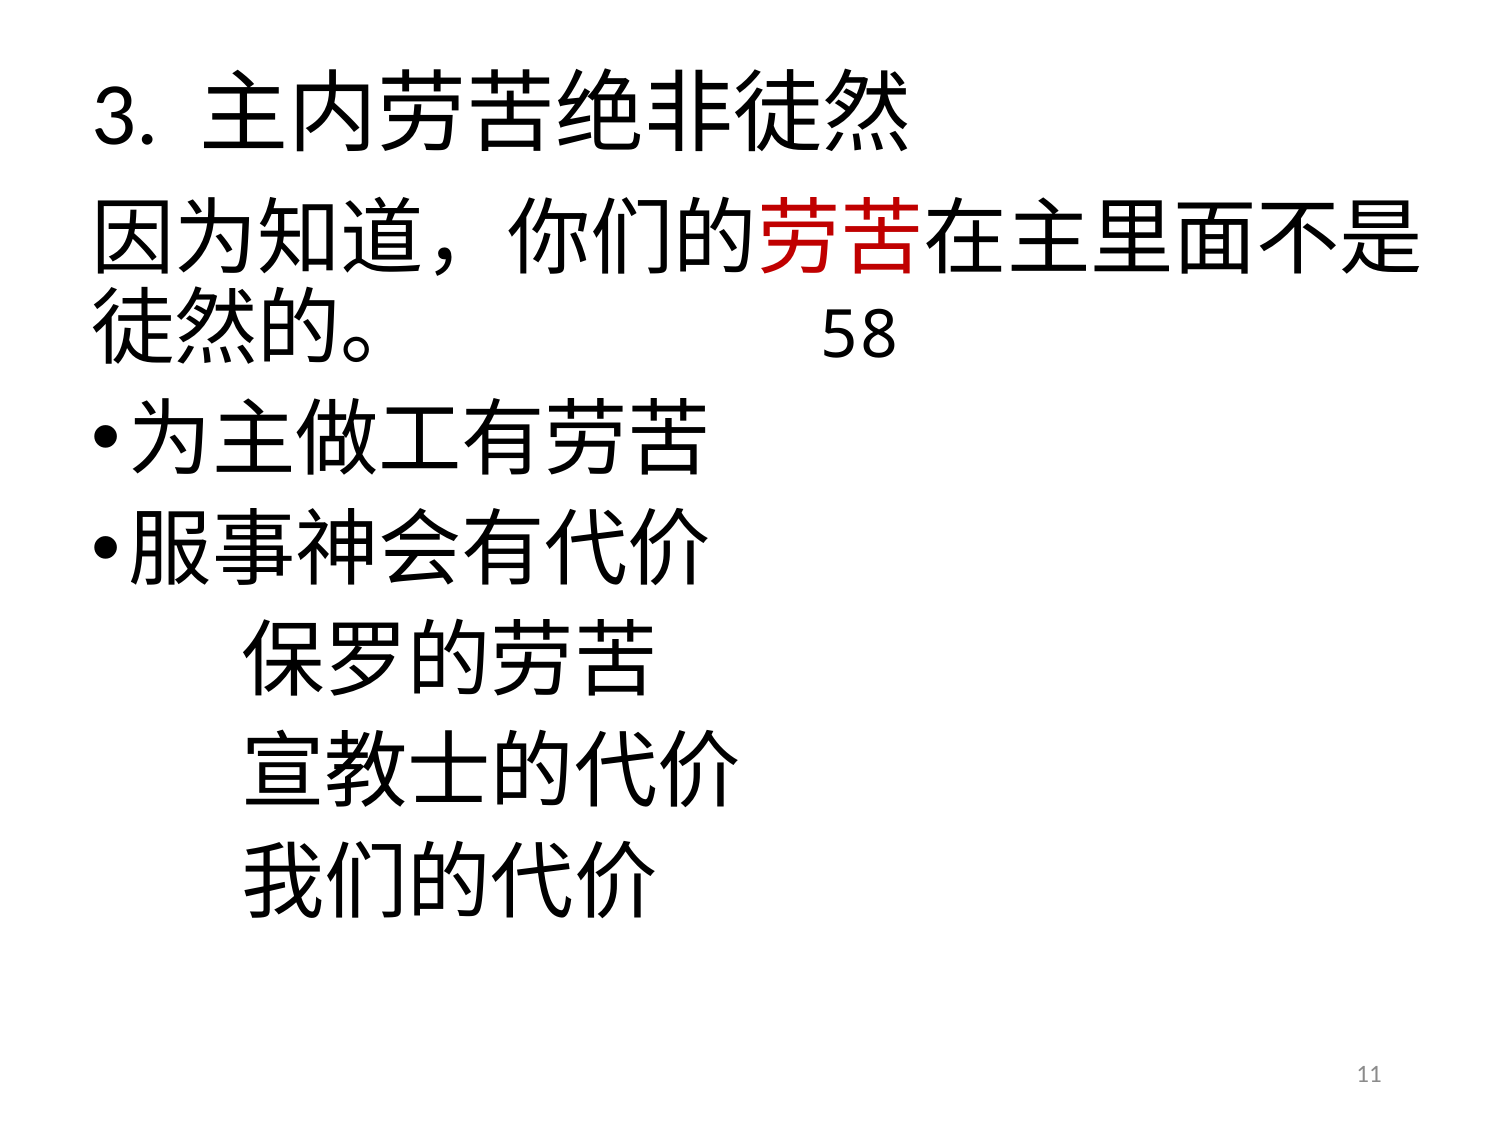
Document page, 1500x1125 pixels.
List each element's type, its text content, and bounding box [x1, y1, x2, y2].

list 因为知道，你们的劳苦在主里面不是徒然的。 58 为主做工有劳苦 服事神会有代价 保罗的劳苦 宣教士的代价 我们的代价 [76, 188, 1450, 1014]
title 3. 主内劳苦绝非徒然 [76, 59, 1397, 172]
slide_number 11 [1059, 1042, 1397, 1103]
